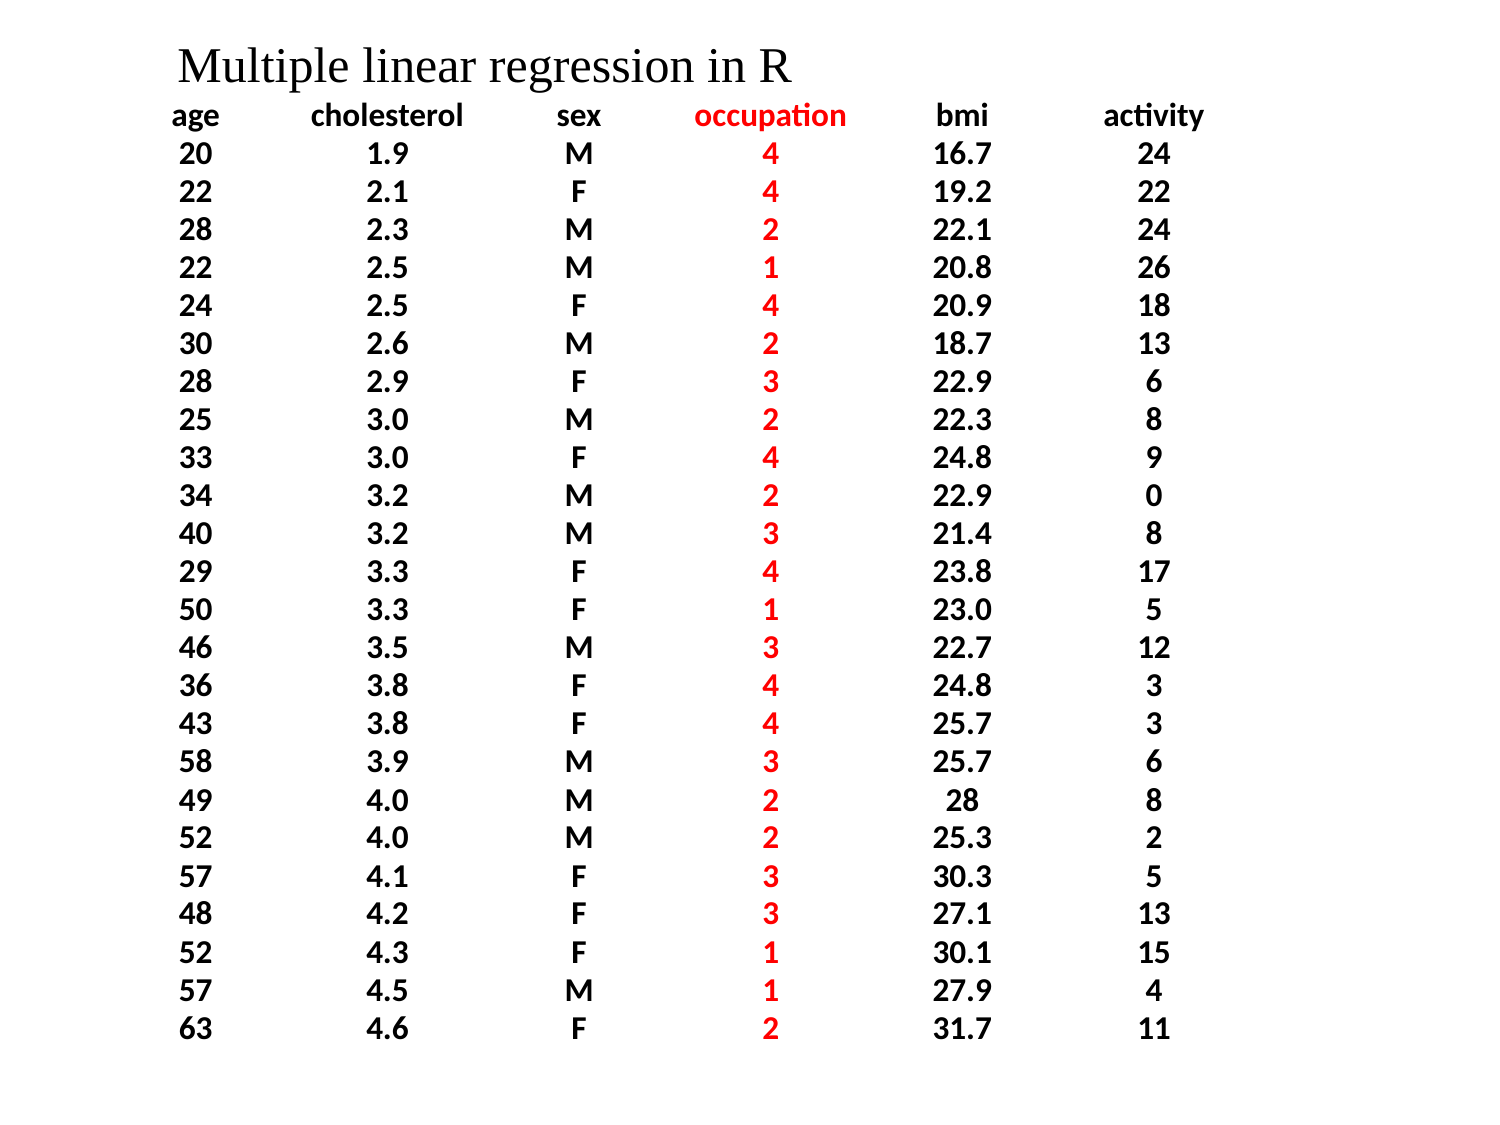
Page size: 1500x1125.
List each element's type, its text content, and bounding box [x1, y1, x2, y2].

table_cell 40 [100, 515, 292, 553]
table_cell 16.7 [867, 135, 1058, 173]
table_cell 2 [675, 1009, 867, 1047]
table_cell M [483, 629, 675, 667]
table_cell F [483, 287, 675, 325]
table_cell 2 [675, 819, 867, 857]
table_cell 3 [1058, 667, 1250, 705]
table_cell 52 [100, 819, 292, 857]
table_cell 28 [100, 363, 292, 401]
table_cell 1 [675, 591, 867, 629]
table_cell 58 [100, 743, 292, 781]
table_cell 22.7 [867, 629, 1058, 667]
table_cell 22.3 [867, 401, 1058, 439]
table_cell M [483, 971, 675, 1009]
table_cell F [483, 895, 675, 933]
table_cell 3.8 [292, 667, 483, 705]
table_cell 25.7 [867, 705, 1058, 743]
table_cell 31.7 [867, 1009, 1058, 1047]
table_cell 2.5 [292, 249, 483, 287]
table_cell 17 [1058, 553, 1250, 591]
table_cell 3.9 [292, 743, 483, 781]
table_cell 27.1 [867, 895, 1058, 933]
table_cell F [483, 933, 675, 971]
table_cell 23.8 [867, 553, 1058, 591]
table_cell 22 [1058, 173, 1250, 211]
table_cell 25 [100, 401, 292, 439]
table_cell M [483, 211, 675, 249]
table_cell M [483, 325, 675, 363]
table_cell 25.3 [867, 819, 1058, 857]
table_cell F [483, 363, 675, 401]
table_cell 30.3 [867, 857, 1058, 895]
table_cell 2 [675, 477, 867, 515]
table_cell 13 [1058, 325, 1250, 363]
table_cell 0 [1058, 477, 1250, 515]
table_cell 3.2 [292, 477, 483, 515]
table_cell 5 [1058, 591, 1250, 629]
table_cell 20.8 [867, 249, 1058, 287]
table_cell 1.9 [292, 135, 483, 173]
table_cell 24 [1058, 135, 1250, 173]
table_cell 3.3 [292, 591, 483, 629]
table_cell 3.0 [292, 439, 483, 477]
table_cell 6 [1058, 743, 1250, 781]
table_cell 4.1 [292, 857, 483, 895]
table_cell 52 [100, 933, 292, 971]
table_cell 4.5 [292, 971, 483, 1009]
table_cell 21.4 [867, 515, 1058, 553]
table_cell 1 [675, 971, 867, 1009]
table_cell 2.1 [292, 173, 483, 211]
table_cell 22.9 [867, 363, 1058, 401]
table_cell 12 [1058, 629, 1250, 667]
table_cell 2.3 [292, 211, 483, 249]
table_cell 2.6 [292, 325, 483, 363]
table_cell 5 [1058, 857, 1250, 895]
table_cell 3 [675, 515, 867, 553]
table_cell 2 [675, 325, 867, 363]
table_cell 27.9 [867, 971, 1058, 1009]
table_cell F [483, 553, 675, 591]
table_cell 4 [675, 439, 867, 477]
table_cell 13 [1058, 895, 1250, 933]
table_cell 2 [675, 781, 867, 819]
table_cell 49 [100, 781, 292, 819]
table_cell 3 [675, 743, 867, 781]
table_cell 33 [100, 439, 292, 477]
table_cell 6 [1058, 363, 1250, 401]
table_cell 1 [675, 249, 867, 287]
table_cell 11 [1058, 1009, 1250, 1047]
table_cell 20.9 [867, 287, 1058, 325]
table_cell M [483, 743, 675, 781]
table_cell 4 [675, 705, 867, 743]
table_cell 3 [675, 363, 867, 401]
table_cell 4.3 [292, 933, 483, 971]
table_cell 29 [100, 553, 292, 591]
table_cell 3.2 [292, 515, 483, 553]
table_cell 34 [100, 477, 292, 515]
table_cell 46 [100, 629, 292, 667]
table_cell 15 [1058, 933, 1250, 971]
table_header activity [1058, 60, 1250, 135]
table_header sex [483, 100, 675, 135]
text_box Multiple linear regression in R [162, 24, 925, 100]
table_cell 24.8 [867, 667, 1058, 705]
table_cell 3 [675, 629, 867, 667]
table_header age [100, 60, 292, 135]
table_cell 22.9 [867, 477, 1058, 515]
table_cell M [483, 249, 675, 287]
table_cell 26 [1058, 249, 1250, 287]
table_cell 22 [100, 173, 292, 211]
table_cell 8 [1058, 515, 1250, 553]
table_cell 1 [675, 933, 867, 971]
table_cell 4 [675, 173, 867, 211]
table_cell 24 [1058, 211, 1250, 249]
table_cell 36 [100, 667, 292, 705]
table_cell 22 [100, 249, 292, 287]
table_cell 4 [675, 553, 867, 591]
table_cell M [483, 477, 675, 515]
table_cell 20 [100, 135, 292, 173]
table_cell 4.6 [292, 1009, 483, 1047]
table_cell 2 [675, 401, 867, 439]
table_cell 57 [100, 857, 292, 895]
table_cell 18 [1058, 287, 1250, 325]
table_cell 25.7 [867, 743, 1058, 781]
table_header cholesterol [292, 100, 483, 135]
table_cell 24.8 [867, 439, 1058, 477]
table_cell F [483, 439, 675, 477]
table_cell 43 [100, 705, 292, 743]
table_cell 30 [100, 325, 292, 363]
table_cell F [483, 1009, 675, 1047]
table_cell 8 [1058, 401, 1250, 439]
table_cell 48 [100, 895, 292, 933]
table_cell 3 [1058, 705, 1250, 743]
table_cell M [483, 515, 675, 553]
table_cell 2.5 [292, 287, 483, 325]
table_cell 57 [100, 971, 292, 1009]
table_cell F [483, 667, 675, 705]
table_cell 4.0 [292, 781, 483, 819]
table_cell 2 [1058, 819, 1250, 857]
table_header occupation [675, 100, 867, 135]
table_cell 4 [675, 667, 867, 705]
table_cell M [483, 401, 675, 439]
table_cell 23.0 [867, 591, 1058, 629]
table_cell 4 [675, 135, 867, 173]
table_cell M [483, 819, 675, 857]
table_cell 28 [867, 781, 1058, 819]
table_cell 3 [675, 895, 867, 933]
table_cell 63 [100, 1009, 292, 1047]
table_cell F [483, 705, 675, 743]
table_cell 24 [100, 287, 292, 325]
table_cell 4 [675, 287, 867, 325]
table_cell 2 [675, 211, 867, 249]
table_cell F [483, 173, 675, 211]
table_cell 22.1 [867, 211, 1058, 249]
table_cell 4.0 [292, 819, 483, 857]
table_cell F [483, 857, 675, 895]
table_header bmi [867, 60, 1058, 135]
table_cell 18.7 [867, 325, 1058, 363]
table_cell 9 [1058, 439, 1250, 477]
table_cell 4 [1058, 971, 1250, 1009]
table_cell 2.9 [292, 363, 483, 401]
table_cell M [483, 781, 675, 819]
table_cell 3.0 [292, 401, 483, 439]
table_cell 30.1 [867, 933, 1058, 971]
table_cell 3 [675, 857, 867, 895]
table_cell 3.5 [292, 629, 483, 667]
table_cell 8 [1058, 781, 1250, 819]
table_cell 3.8 [292, 705, 483, 743]
table_cell 3.3 [292, 553, 483, 591]
table_cell F [483, 591, 675, 629]
table_cell 4.2 [292, 895, 483, 933]
table_cell M [483, 135, 675, 173]
table_cell 19.2 [867, 173, 1058, 211]
table_cell 28 [100, 211, 292, 249]
table_cell 50 [100, 591, 292, 629]
